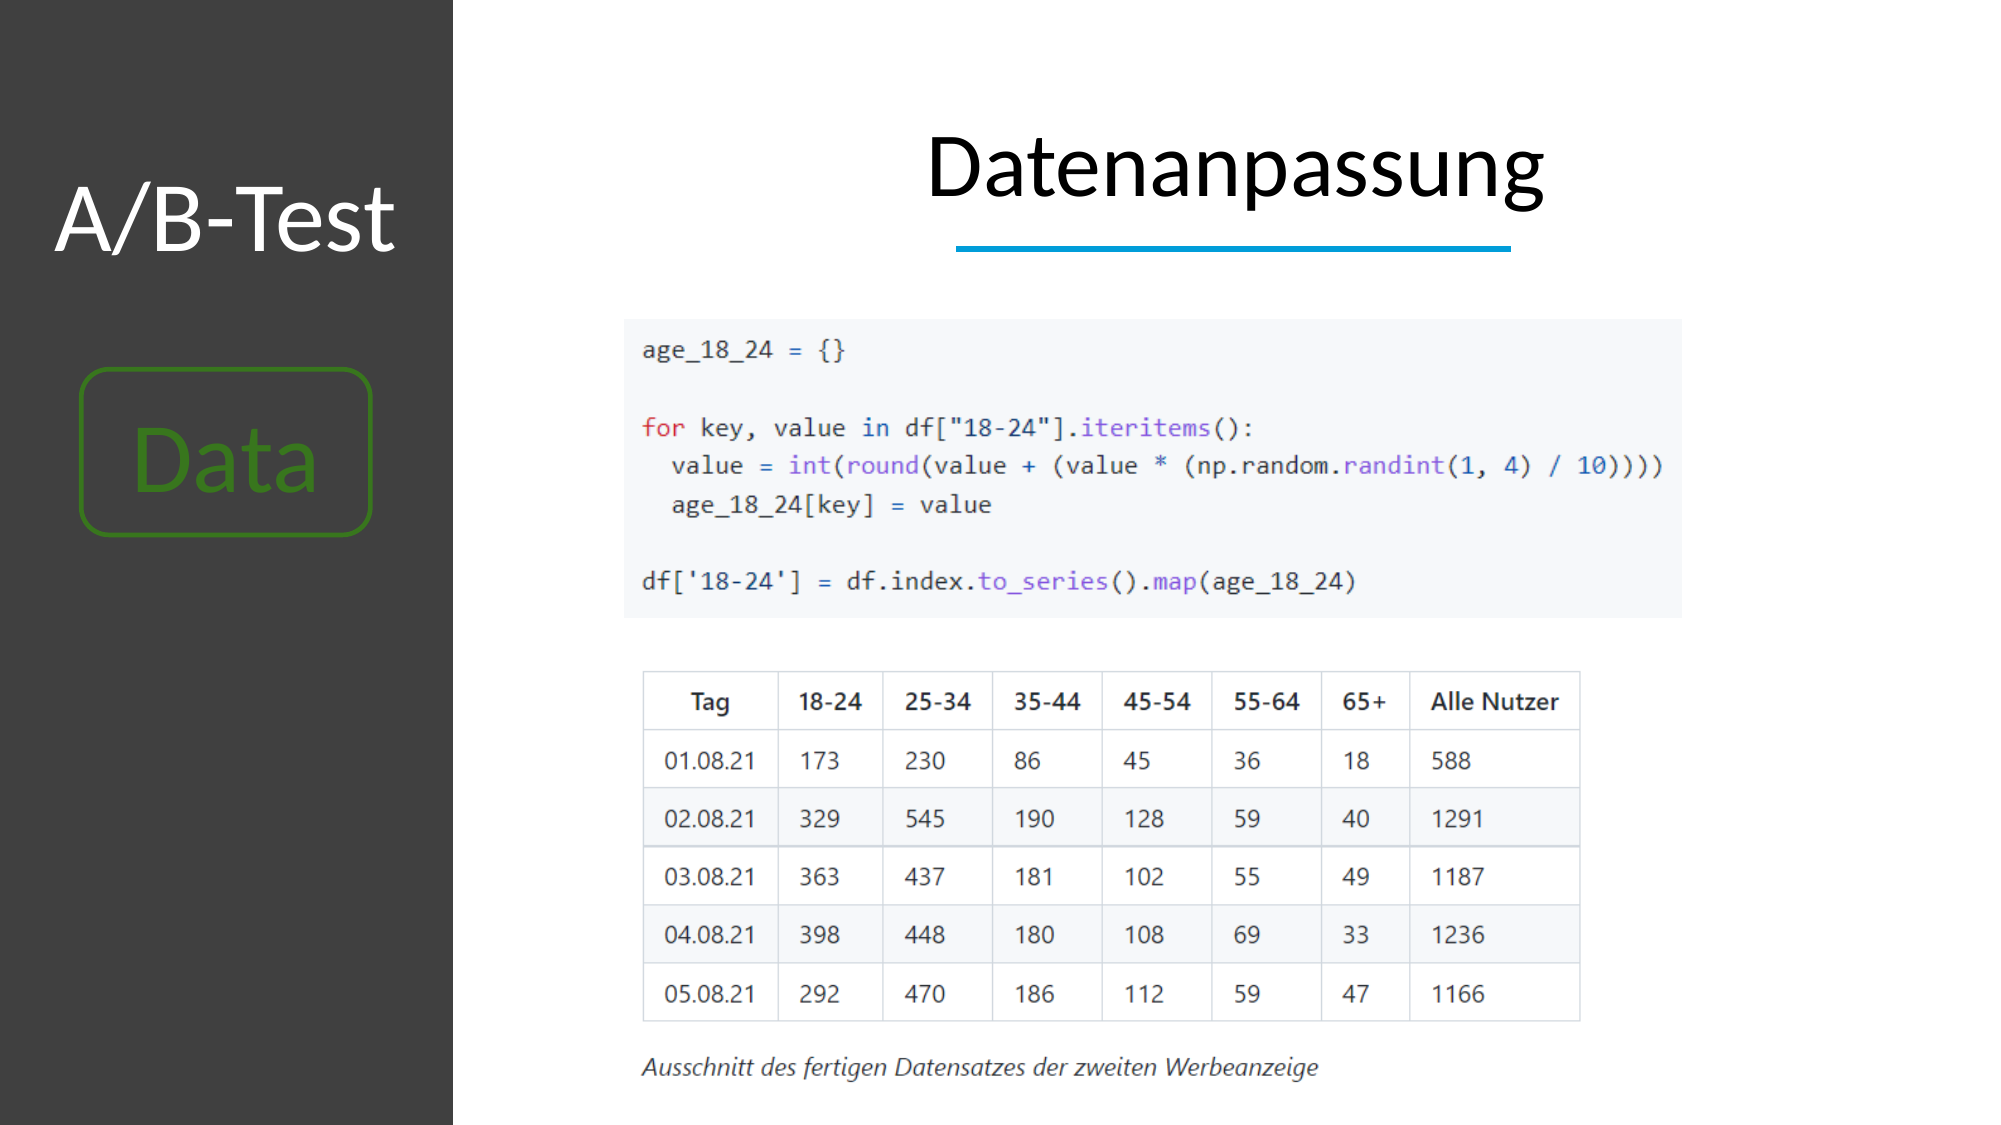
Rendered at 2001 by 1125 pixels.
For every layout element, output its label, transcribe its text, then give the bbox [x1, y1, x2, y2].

text_box A/B-Test [17, 143, 434, 279]
picture [623, 319, 1683, 619]
text_box [0, 0, 453, 1125]
text_box Data [80, 368, 372, 537]
picture [623, 656, 1616, 1097]
text_box Datenanpassung [814, 97, 1659, 223]
